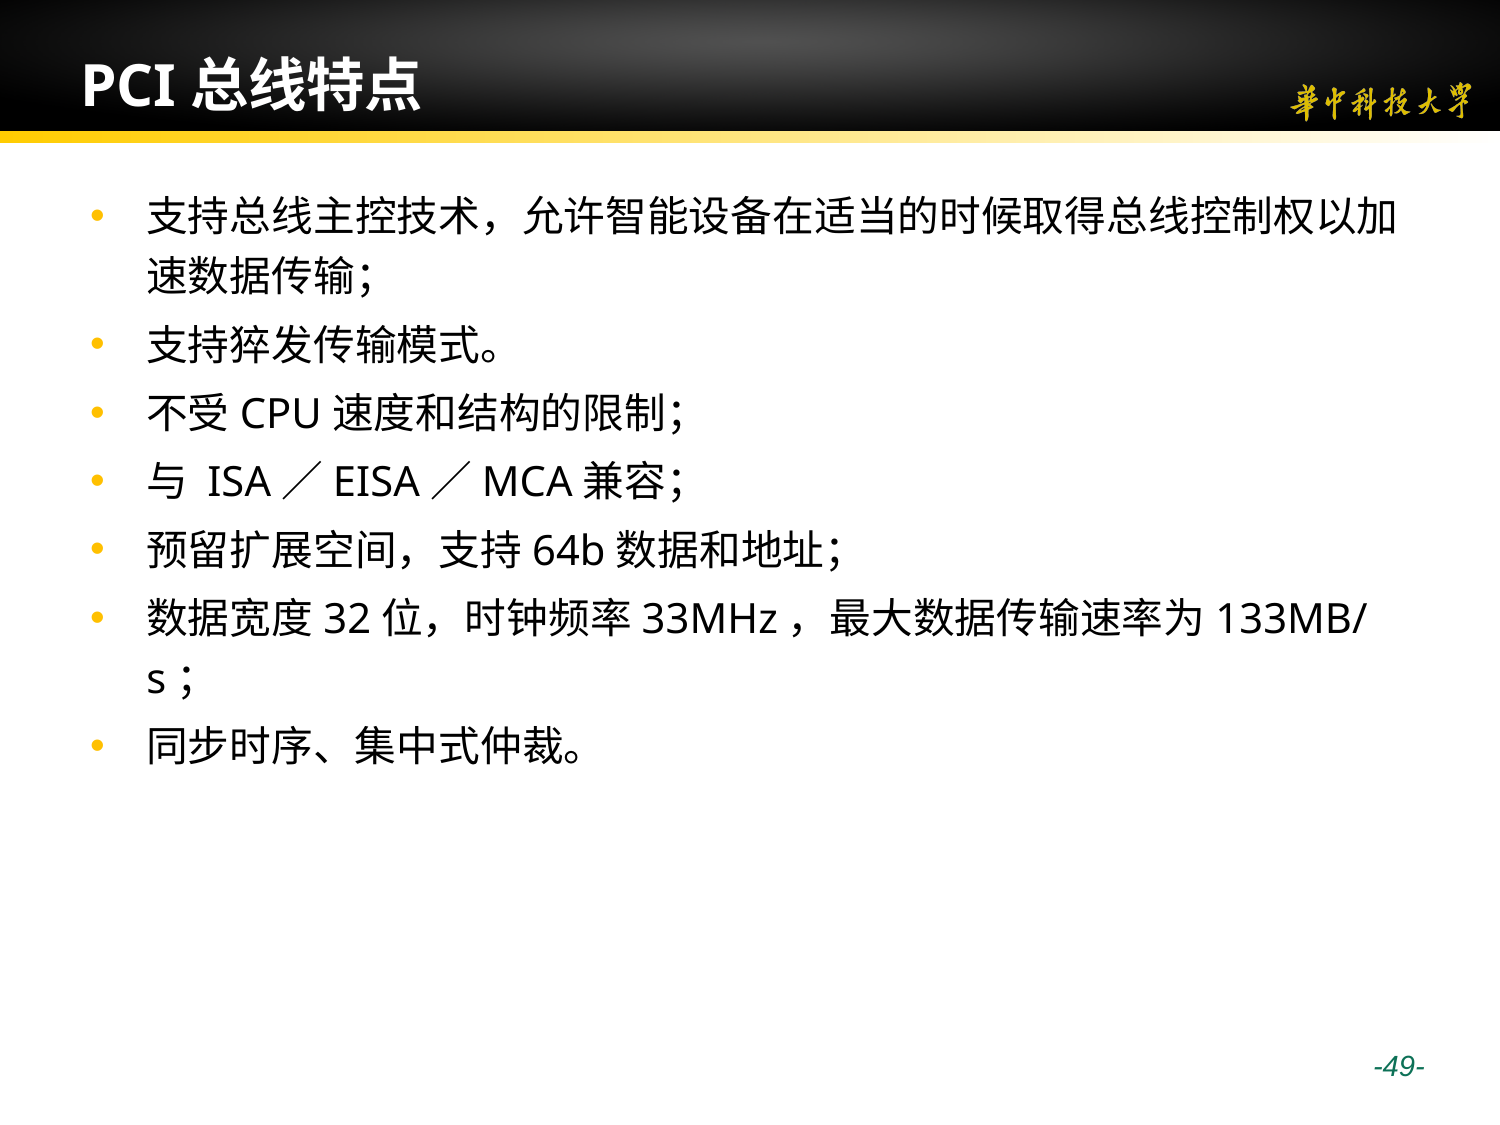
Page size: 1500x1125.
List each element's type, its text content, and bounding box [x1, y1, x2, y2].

picture [0, 0, 1500, 131]
list 支持总线主控技术，允许智能设备在适当的时候取得总线控制权以加速数据传输； 支持猝发传输模式。 不受CPU速度和结构的限制； 与 ISA／EISA／MCA兼容； 预留扩展空间，支持64b数据和地址； 数据宽度32位，时钟频率33MHz，最大数据传输速率为133MB/s； 同步时序、集中式仲裁。 [74, 172, 1424, 1000]
slide_number -49- [1281, 1039, 1448, 1118]
text_box [738, 131, 744, 143]
title PCI总线特点 [64, 34, 1416, 131]
text_box [562, 131, 567, 143]
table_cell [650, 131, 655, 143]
